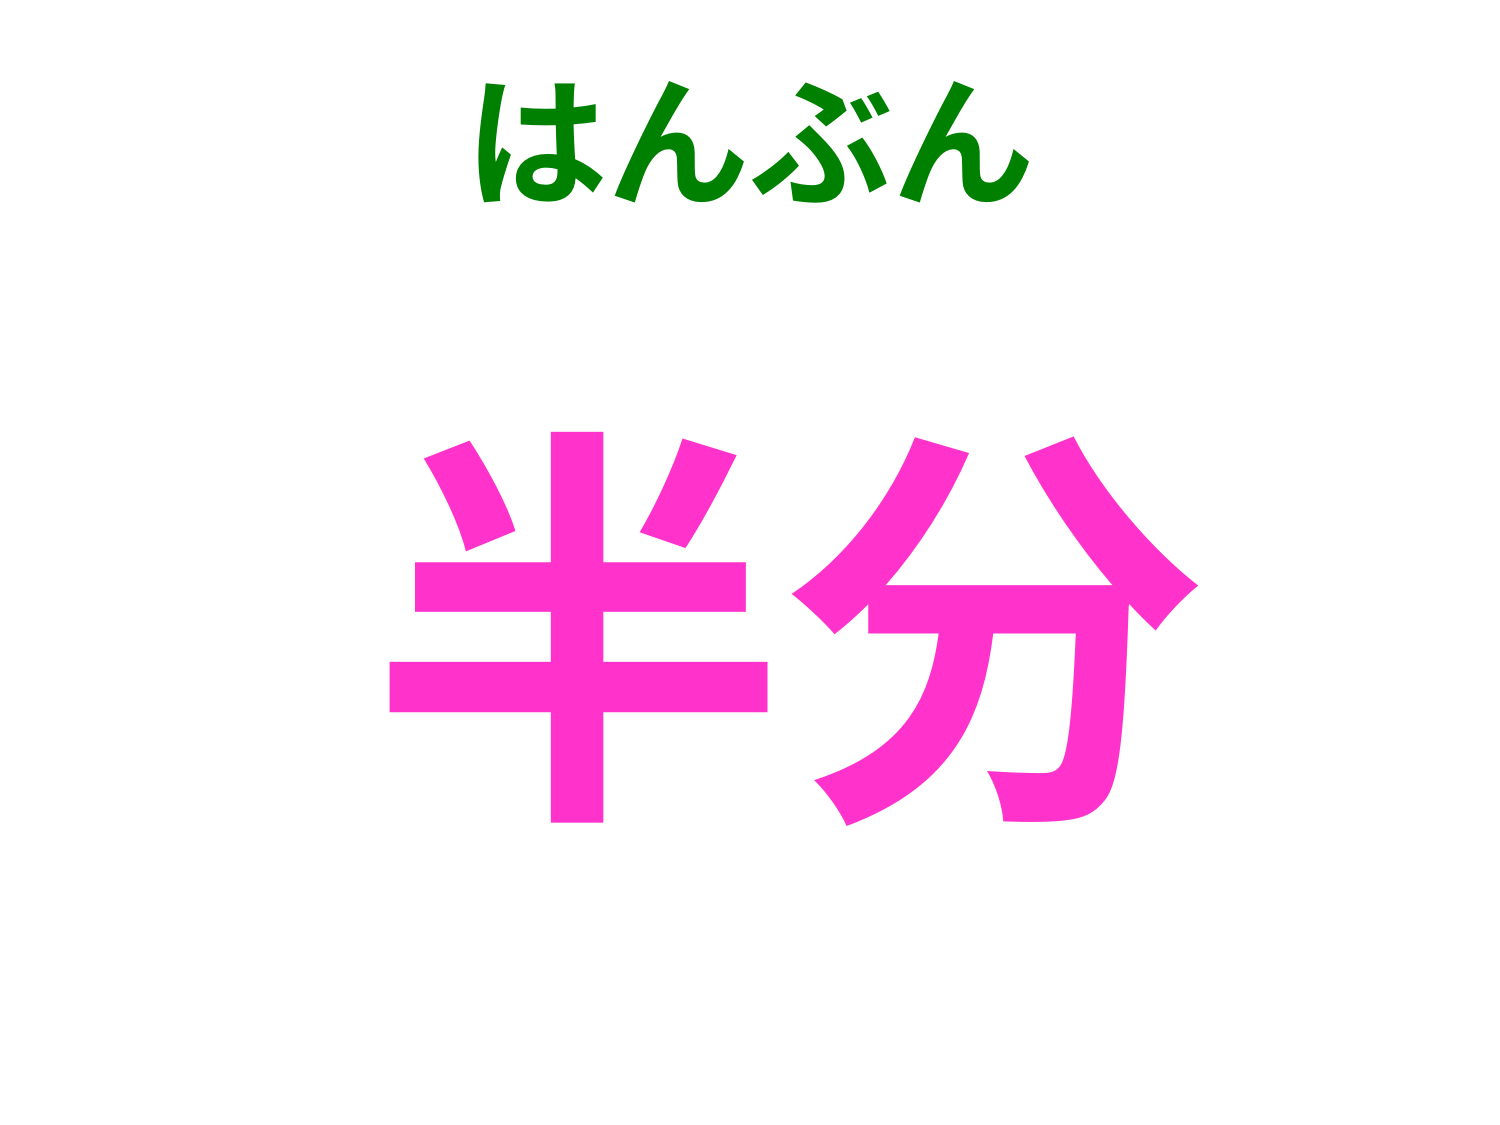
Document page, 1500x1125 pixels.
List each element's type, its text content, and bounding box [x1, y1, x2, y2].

title はんぶん [75, 45, 1425, 233]
list 半分 [150, 362, 1425, 1005]
